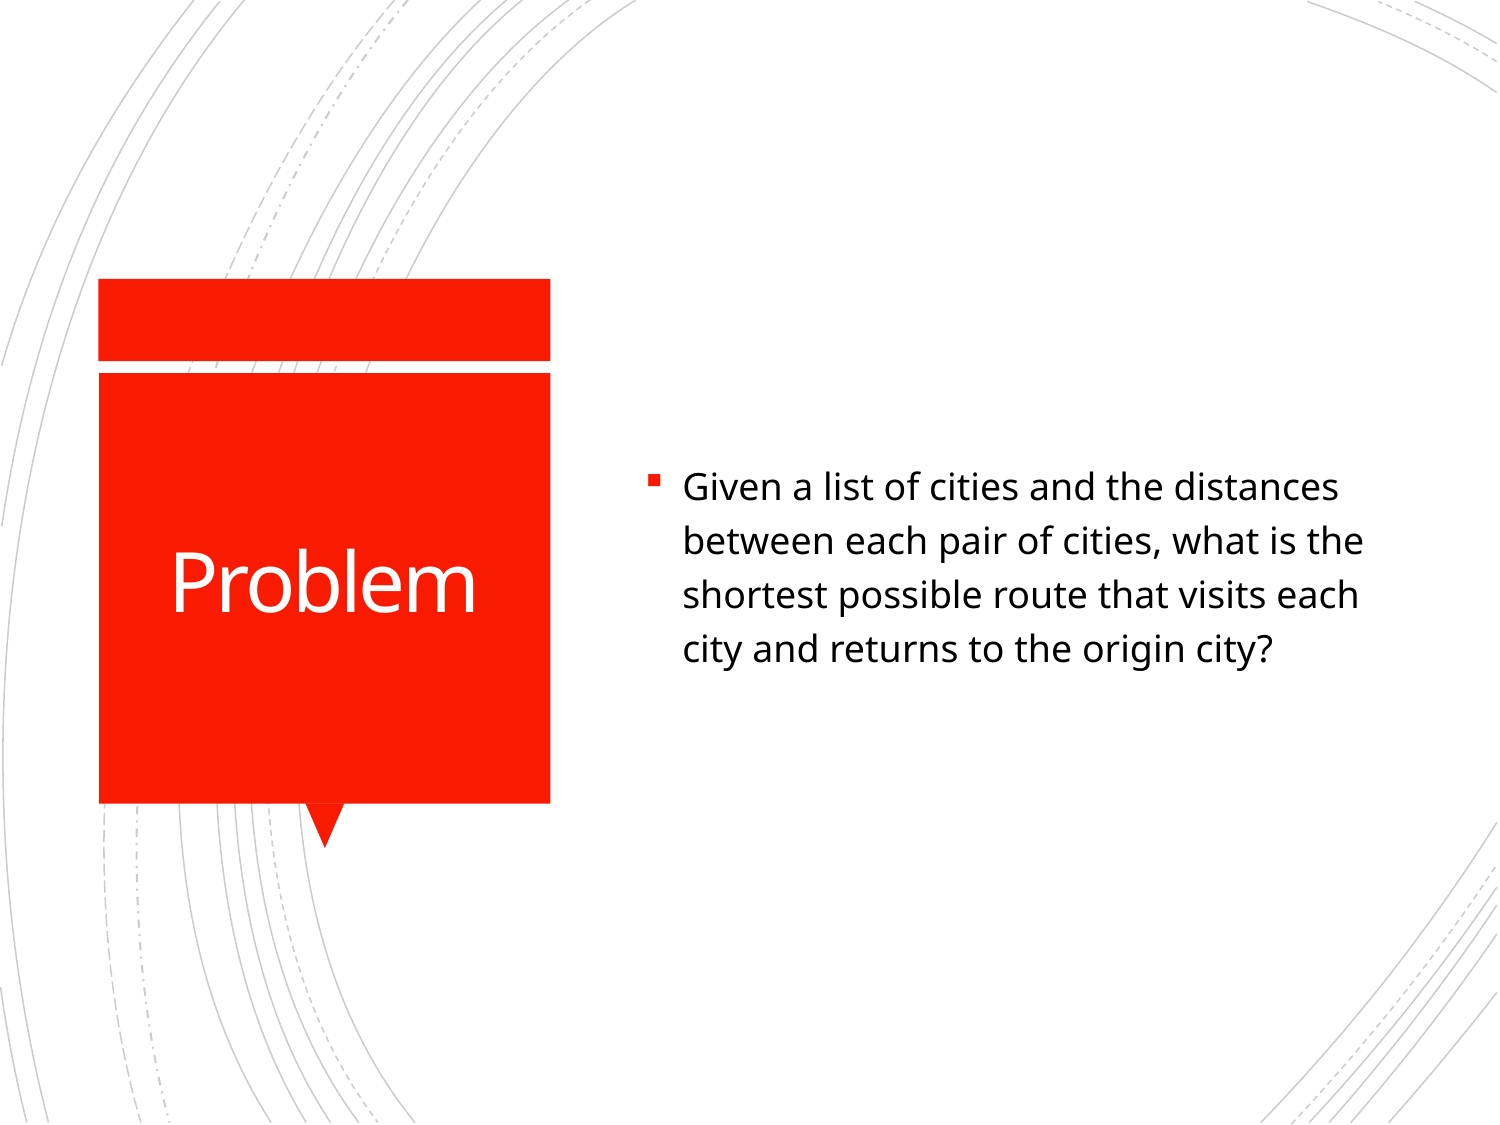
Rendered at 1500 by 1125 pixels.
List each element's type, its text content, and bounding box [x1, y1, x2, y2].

title Problem [109, 385, 540, 789]
list Given a list of cities and the distances between each pair of cities, what is the shortest possible route that visits each city and returns to the origin city? [629, 131, 1403, 993]
